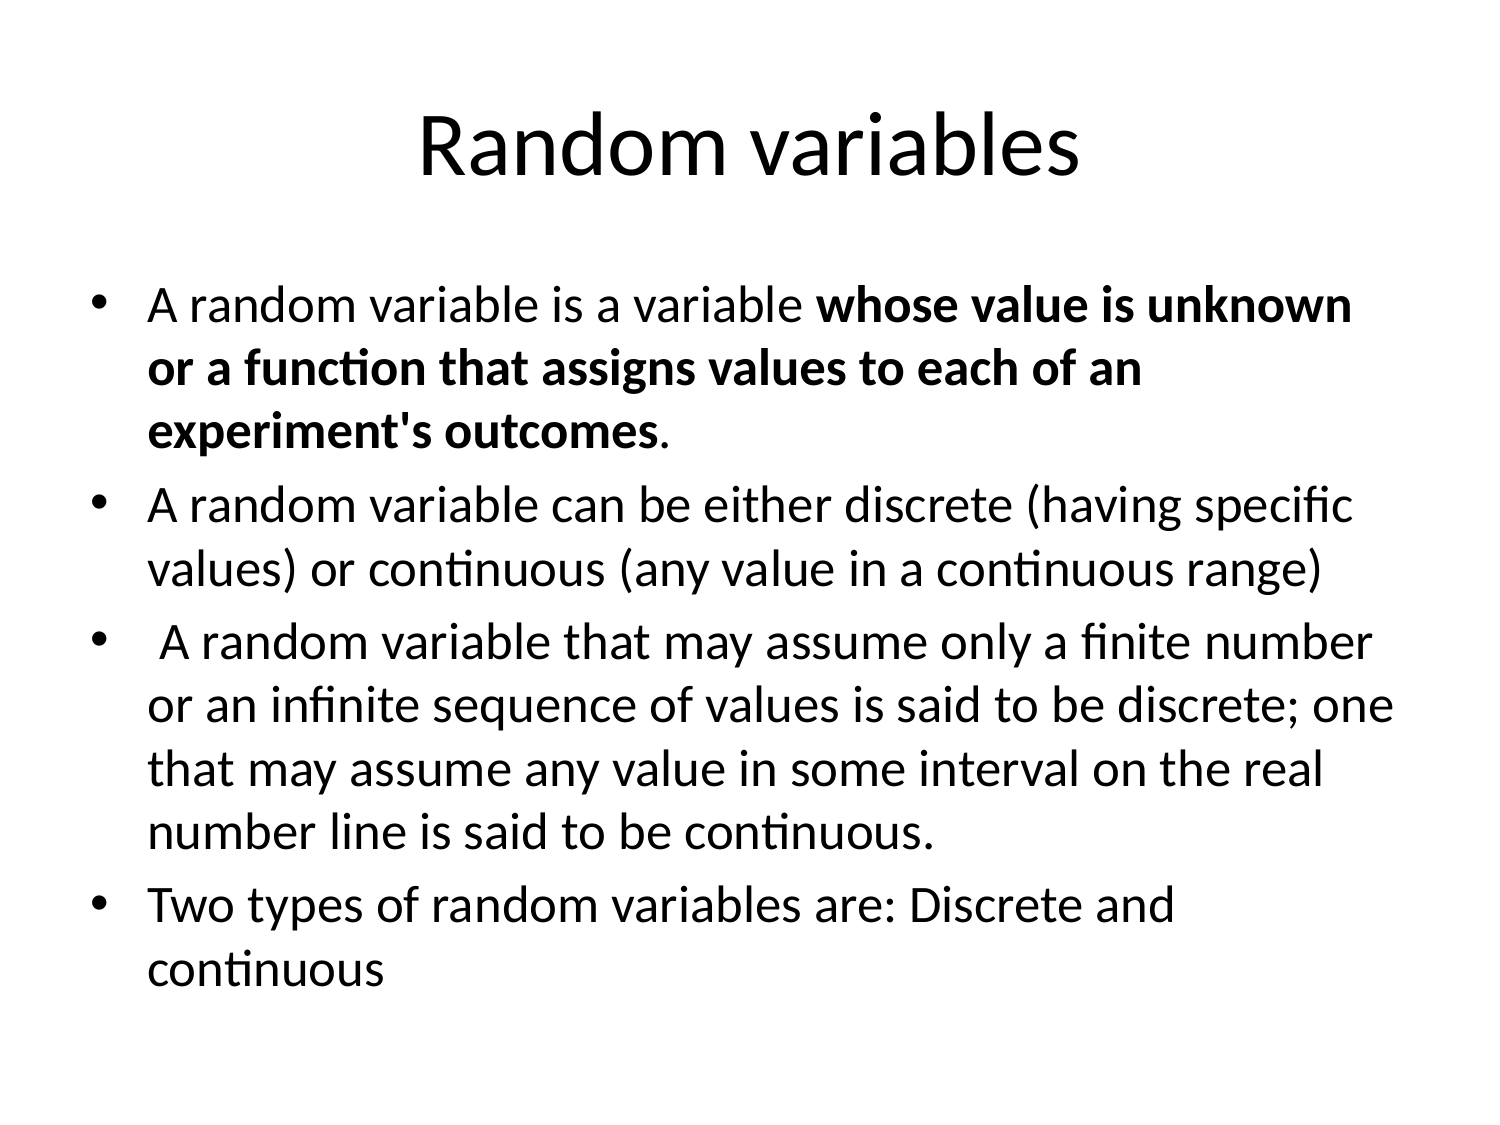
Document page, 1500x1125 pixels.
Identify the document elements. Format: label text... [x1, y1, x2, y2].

list A random variable is a variable whose value is unknown or a function that assigns values to each of an experiment's outcomes. A random variable can be either discrete (having specific values) or continuous (any value in a continuous range) A random variable that may assume only a finite number or an infinite sequence of values is said to be discrete; one that may assume any value in some interval on the real number line is said to be continuous. Two types of random variables are: Discrete and continuous [75, 262, 1425, 1005]
title Random variables [75, 45, 1425, 233]
